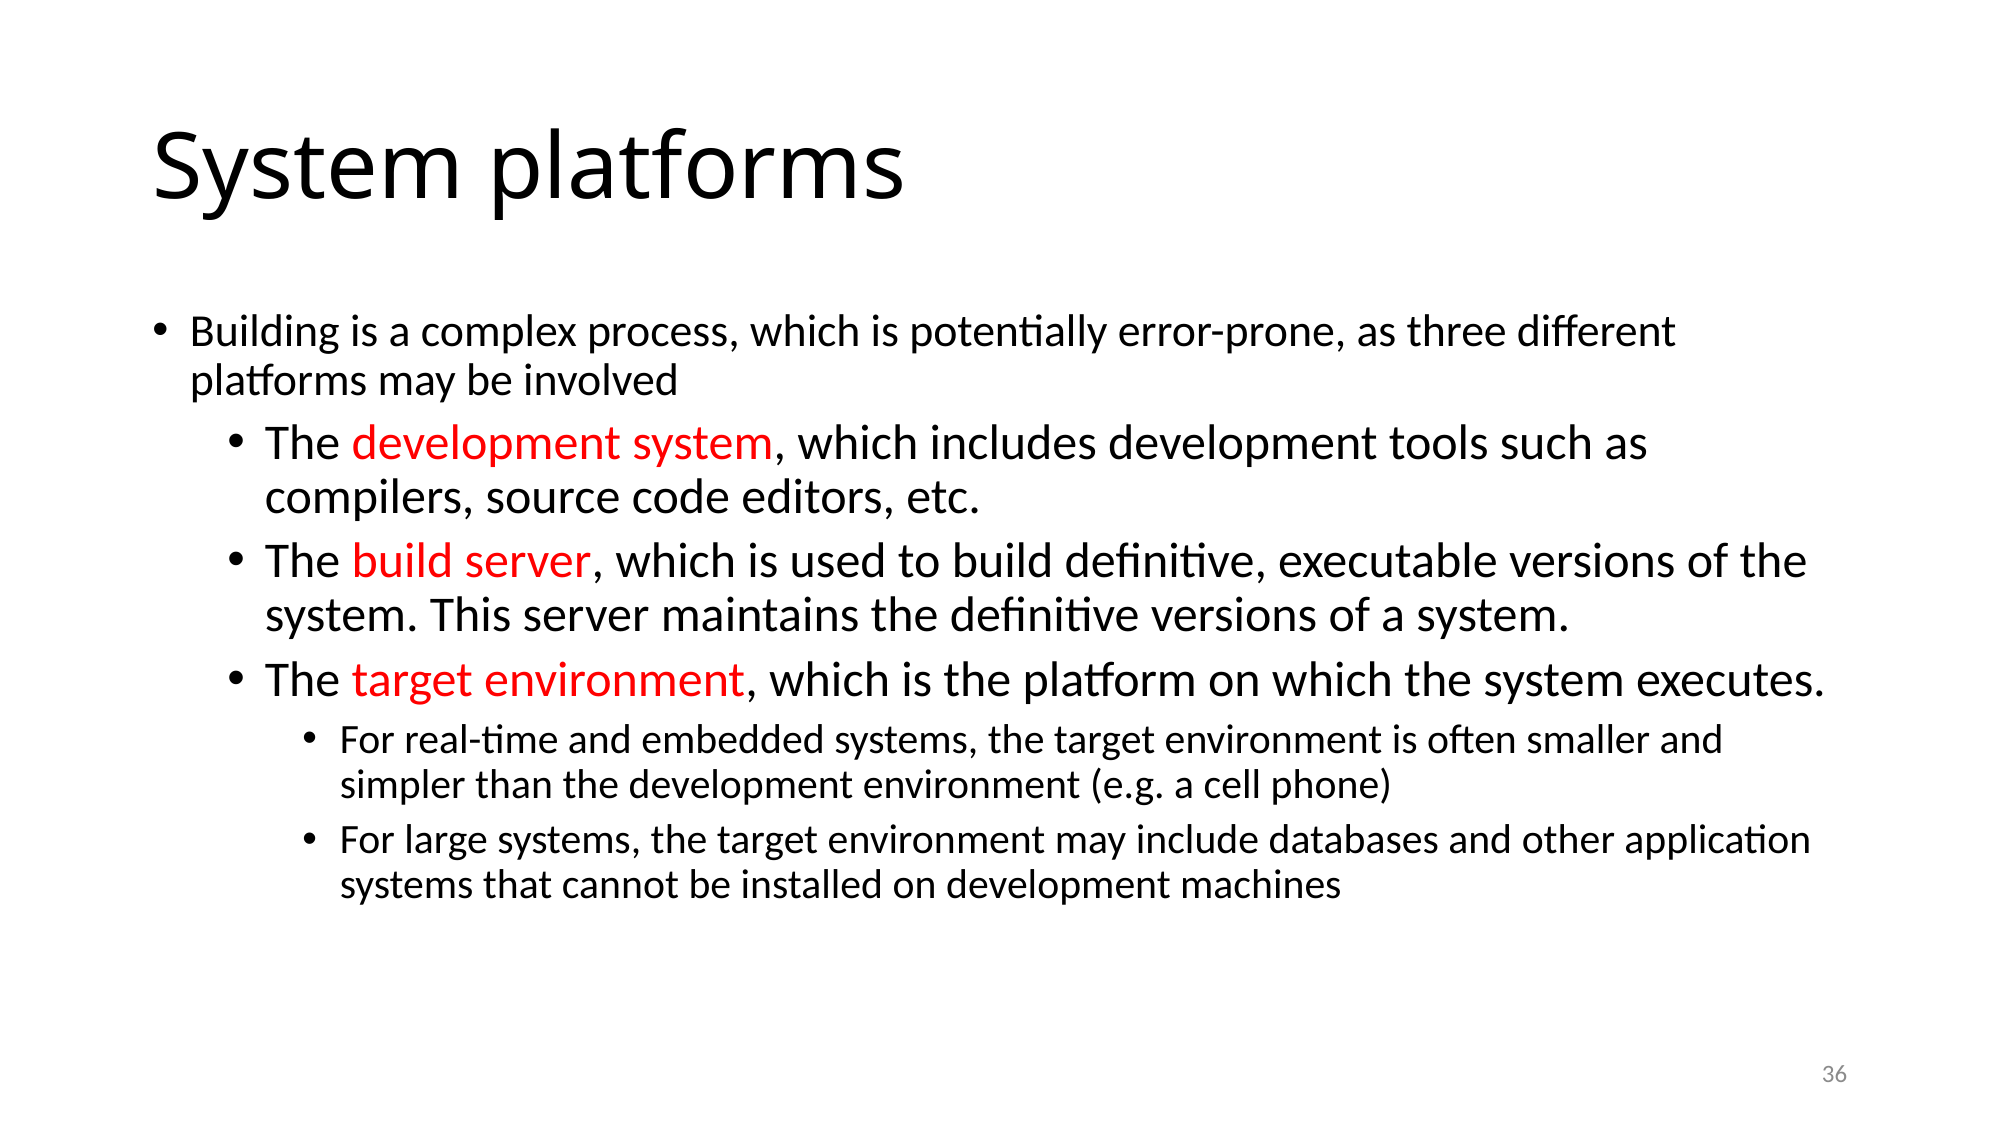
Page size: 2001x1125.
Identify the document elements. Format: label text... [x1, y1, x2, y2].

slide_number 36 [1412, 1042, 1863, 1103]
title System platforms [137, 59, 1863, 278]
list Building is a complex process, which is potentially error-prone, as three different platforms may be involved The development system, which includes development tools such as compilers, source code editors, etc. The build server, which is used to build definitive, executable versions of the system. This server maintains the definitive versions of a system. The target environment, which is the platform on which the system executes. For real-time and embedded systems, the target environment is often smaller and simpler than the development environment (e.g. a cell phone) For large systems, the target environment may include databases and other application systems that cannot be installed on development machines [137, 299, 1863, 1014]
